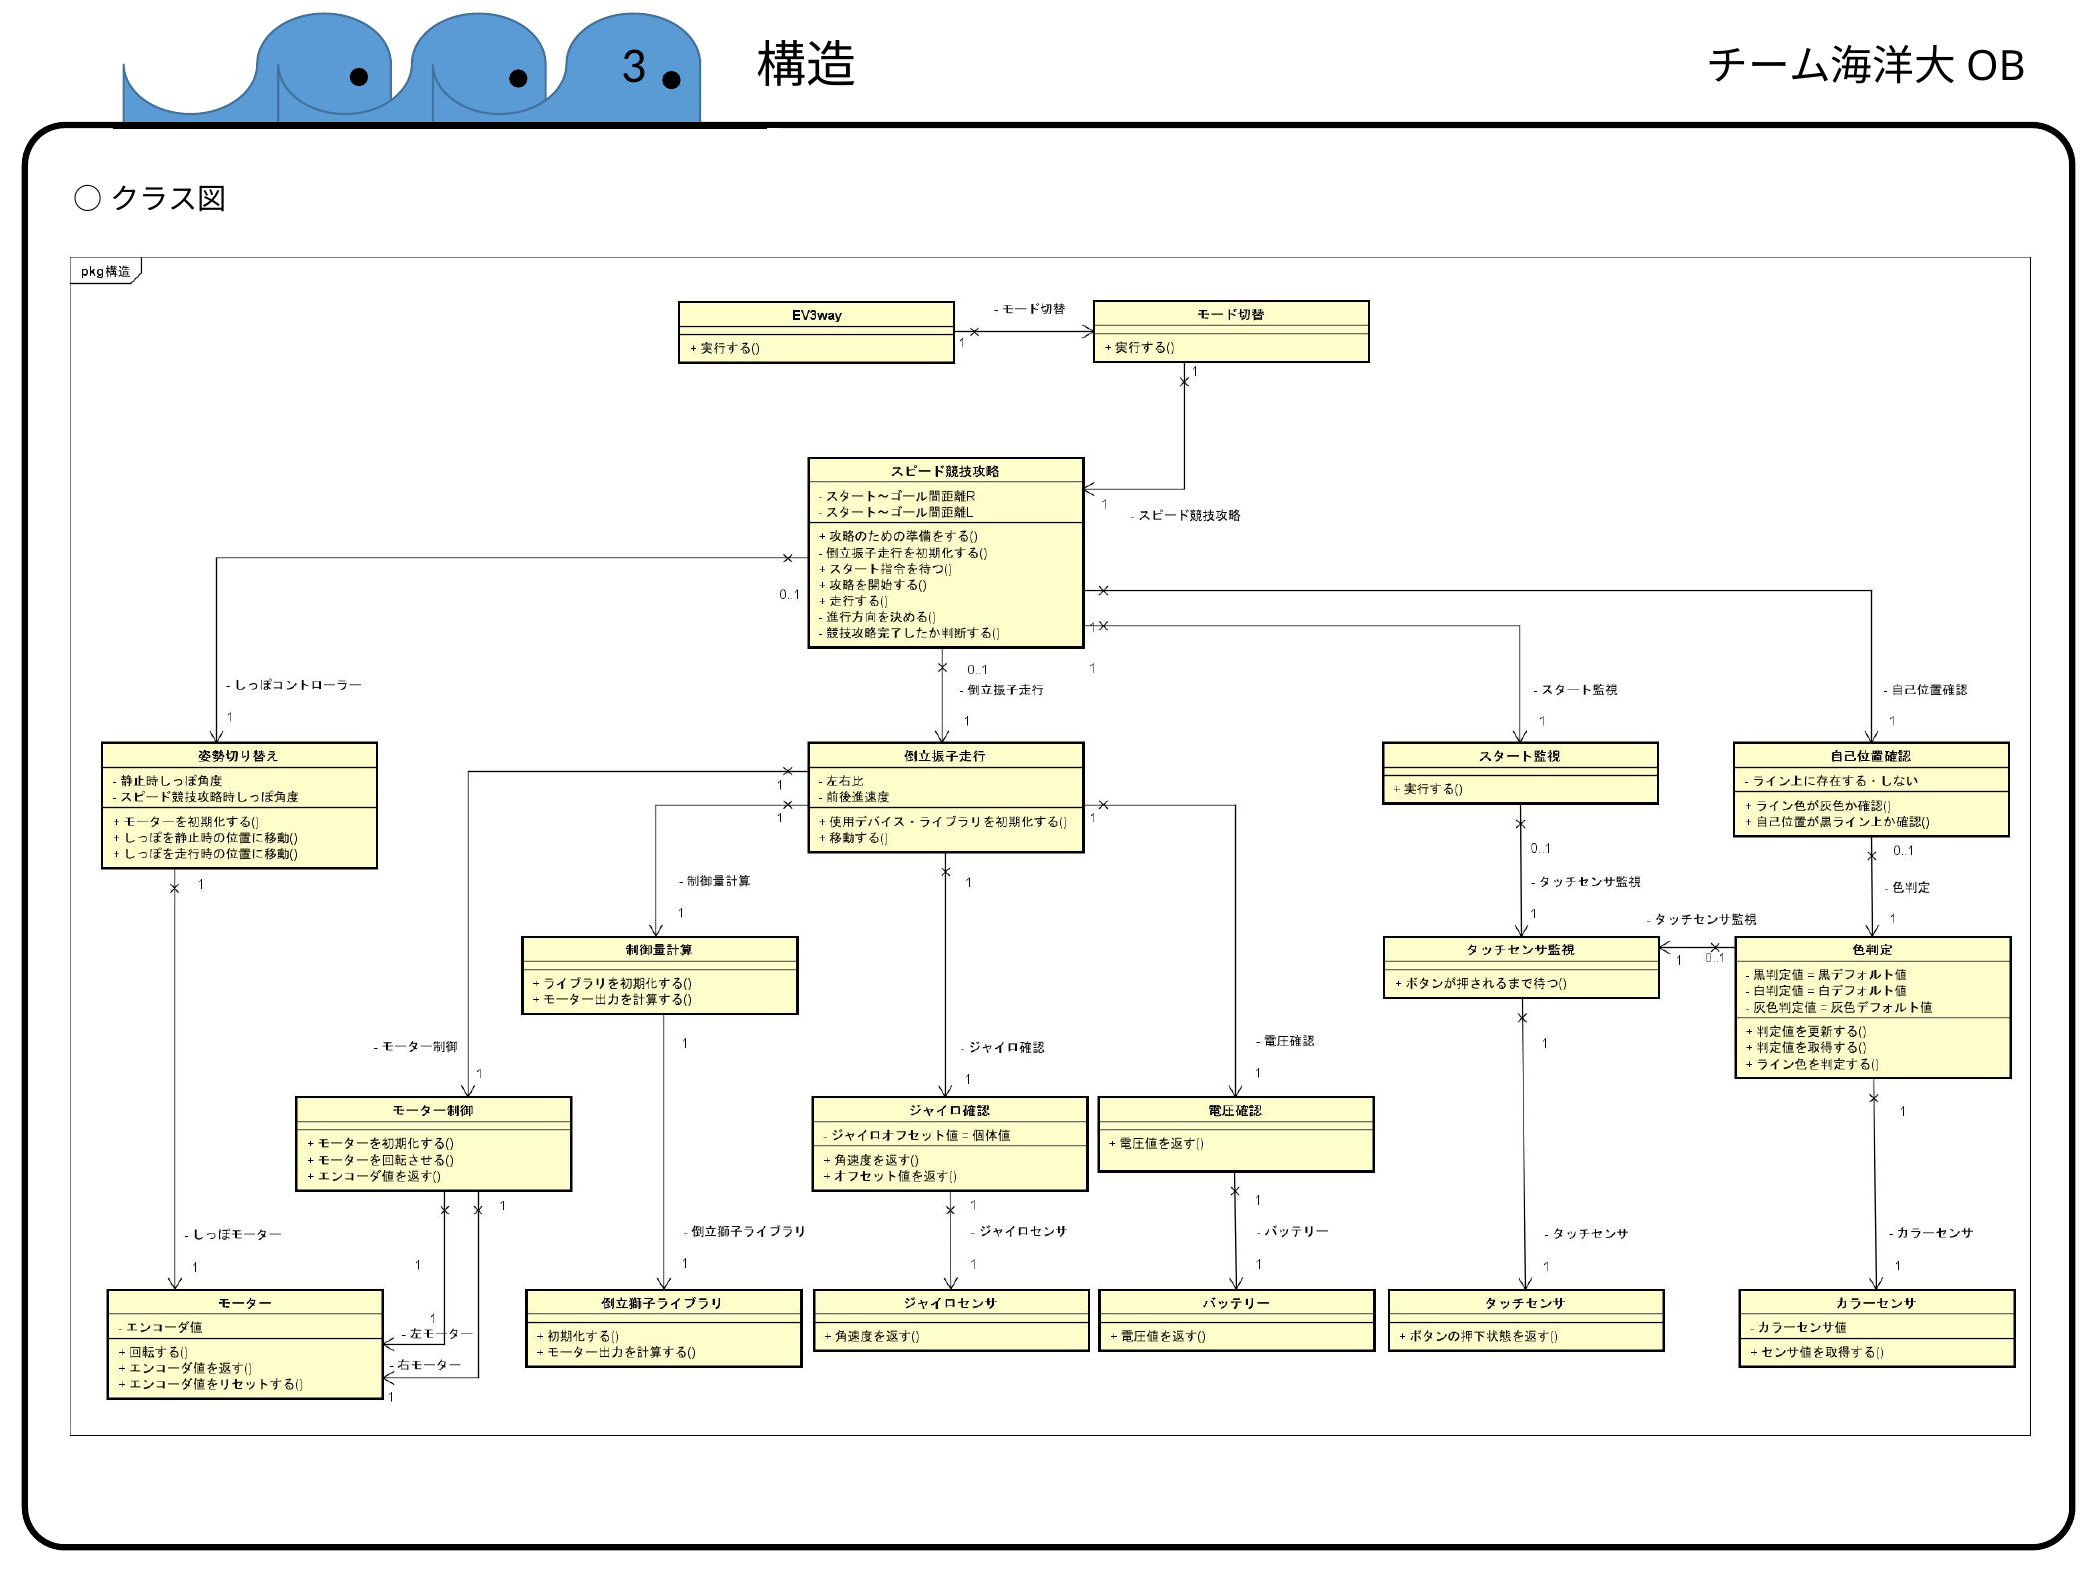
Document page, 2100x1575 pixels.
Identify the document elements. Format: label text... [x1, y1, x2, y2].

text_box ○クラス図 [59, 173, 85, 223]
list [59, 246, 2041, 1446]
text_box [85, 13, 1065, 246]
